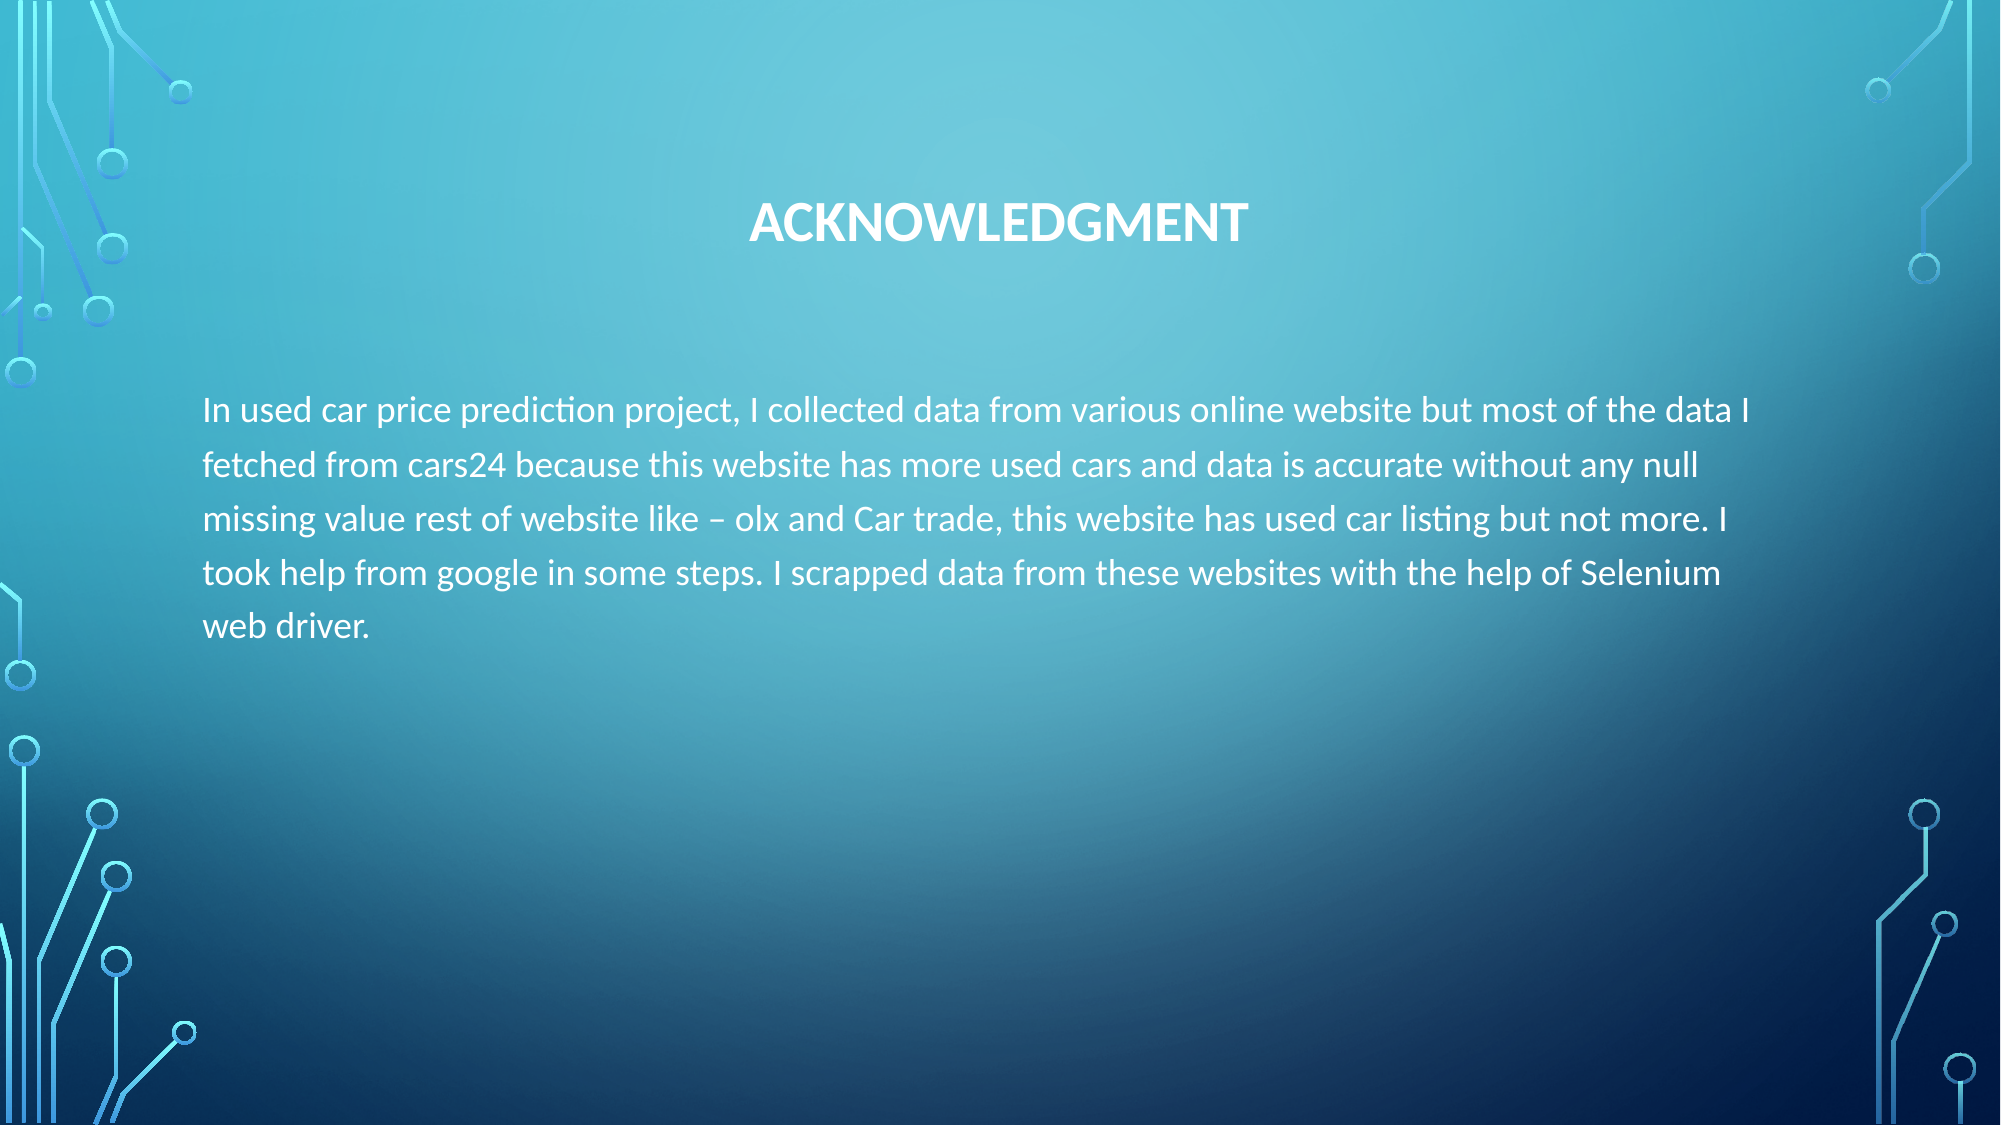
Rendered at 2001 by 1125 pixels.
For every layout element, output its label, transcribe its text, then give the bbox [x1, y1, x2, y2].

list In used car price prediction project, I collected data from various online website but most of the data I fetched from cars24 because this website has more used cars and data is accurate without any null missing value rest of website like – olx and Car trade, this website has used car listing but not more. I took help from google in some steps. I scrapped data from these websites with the help of Selenium web driver. [187, 369, 1813, 950]
title ACKNOWLEDGMENT [187, 101, 1813, 344]
